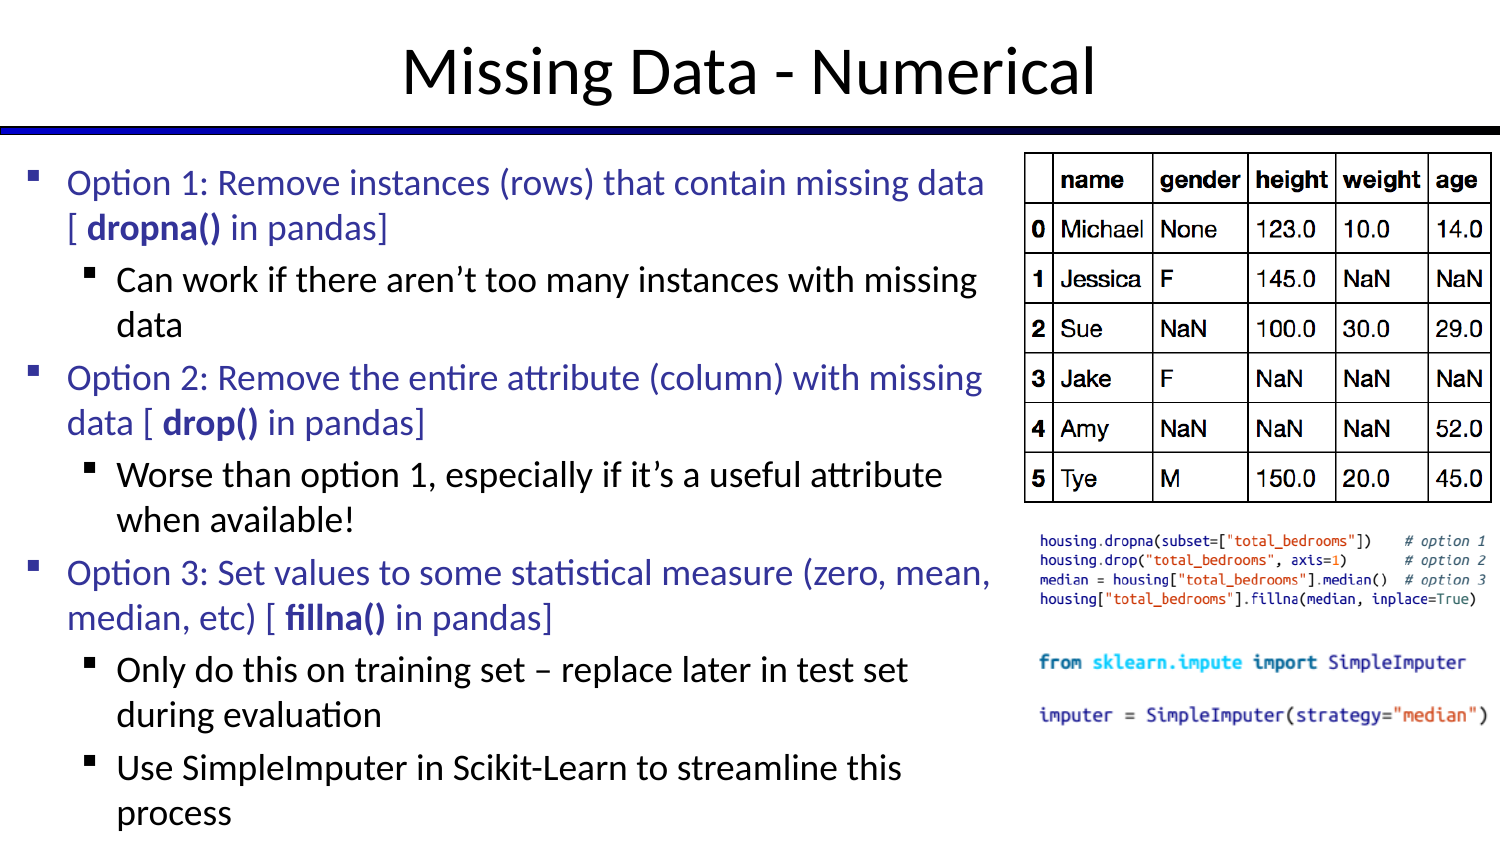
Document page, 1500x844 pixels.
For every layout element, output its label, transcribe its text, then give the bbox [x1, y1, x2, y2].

picture [1036, 529, 1493, 613]
picture [1039, 651, 1496, 732]
list Option 1: Remove instances (rows) that contain missing data [ dropna() in pandas] Can work if there aren’t too many instances with missing data Option 2: Remove the entire attribute (column) with missing data [ drop() in pandas] Worse than option 1, especially if it’s a useful attribute when available! Option 3: Set values to some statistical measure (zero, mean, median, etc) [ fillna() in pandas] Only do this on training set – replace later in test set during evaluation Use SimpleImputer in Scikit-Learn to streamline this process [13, 151, 1020, 735]
picture [1018, 151, 1496, 507]
title Missing Data - Numerical [0, 0, 1500, 138]
